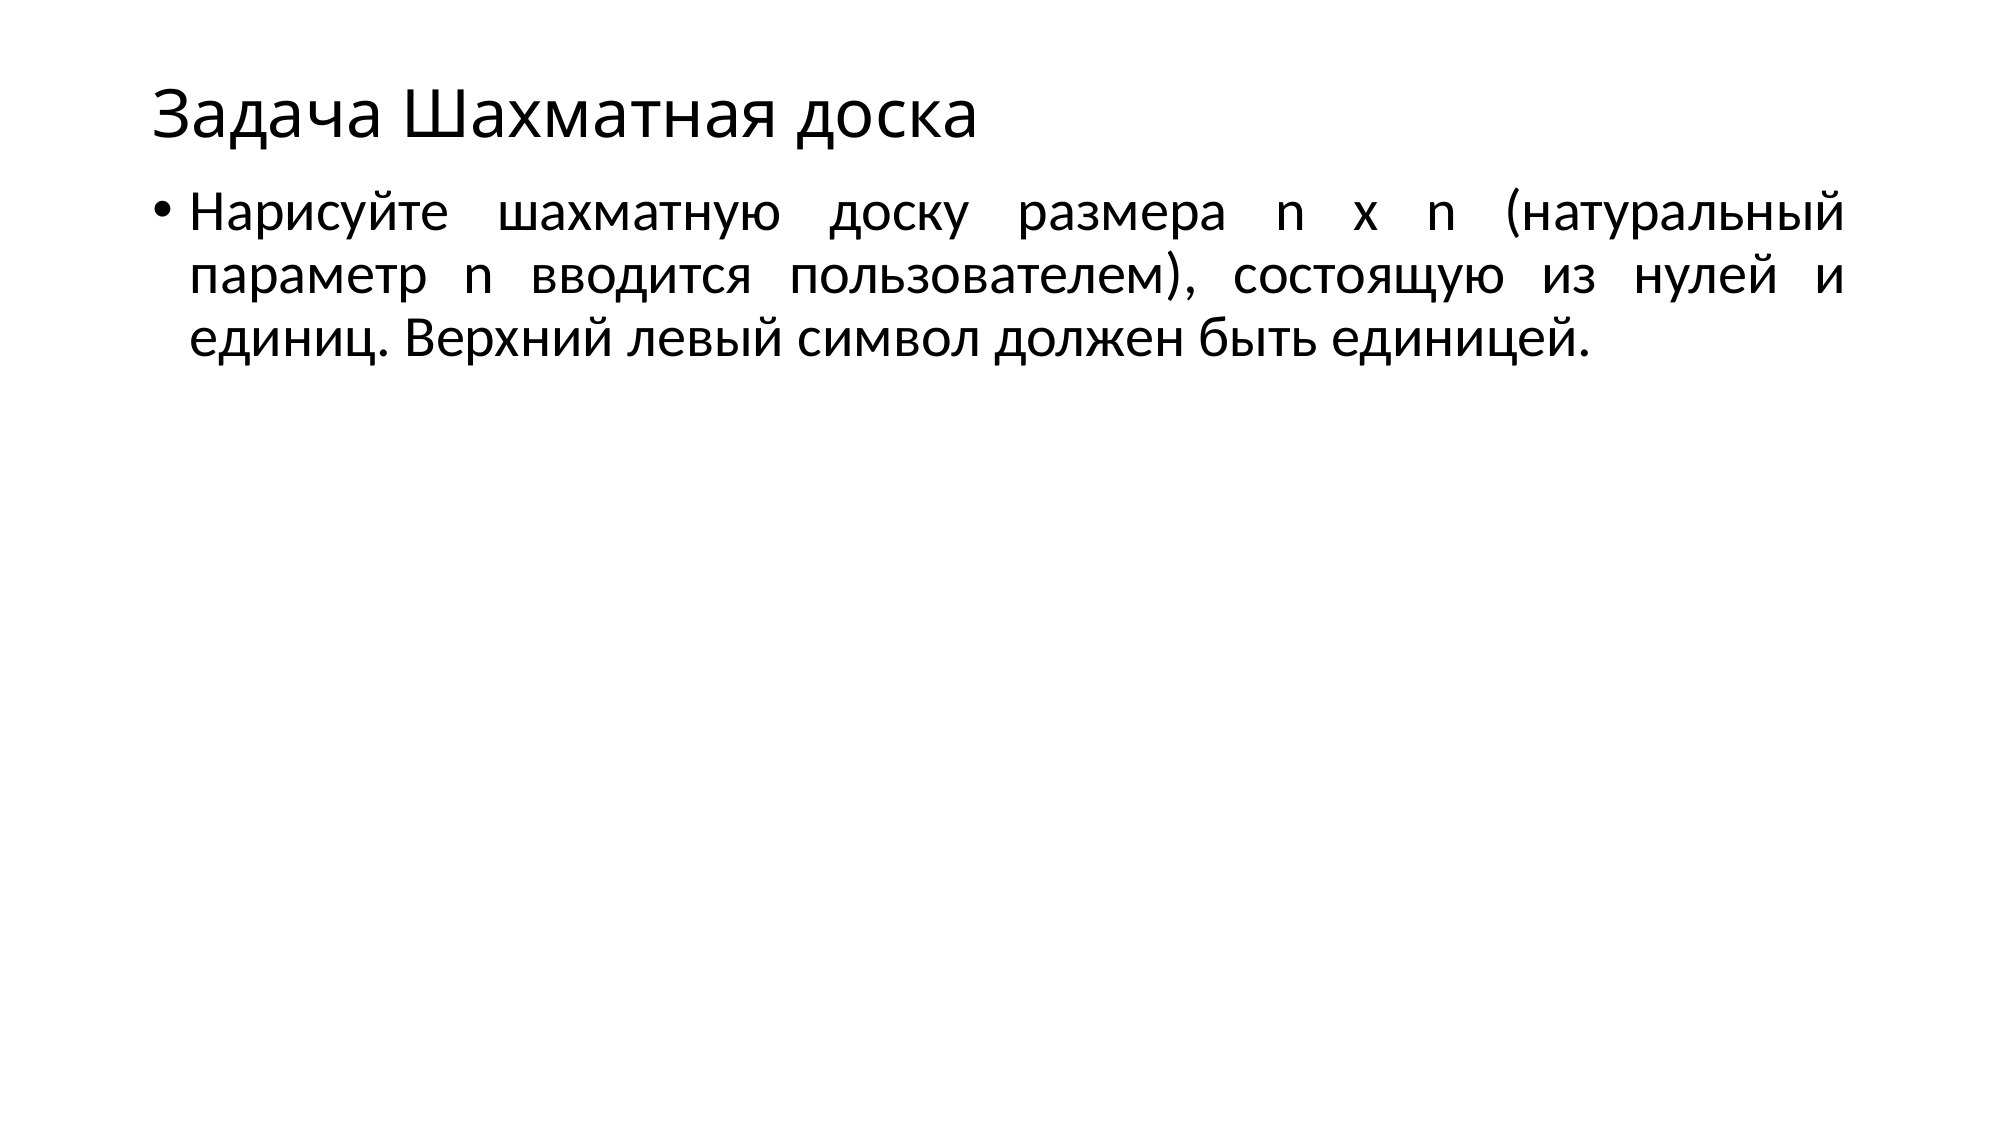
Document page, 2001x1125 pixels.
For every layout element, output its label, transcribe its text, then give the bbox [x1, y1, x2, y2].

list Нарисуйте шахматную доску размера n х n (натуральный параметр n вводится пользователем), состоящую из нулей и единиц. Верхний левый символ должен быть единицей. [137, 172, 1863, 1014]
title Задача Шахматная доска [137, 59, 1863, 172]
